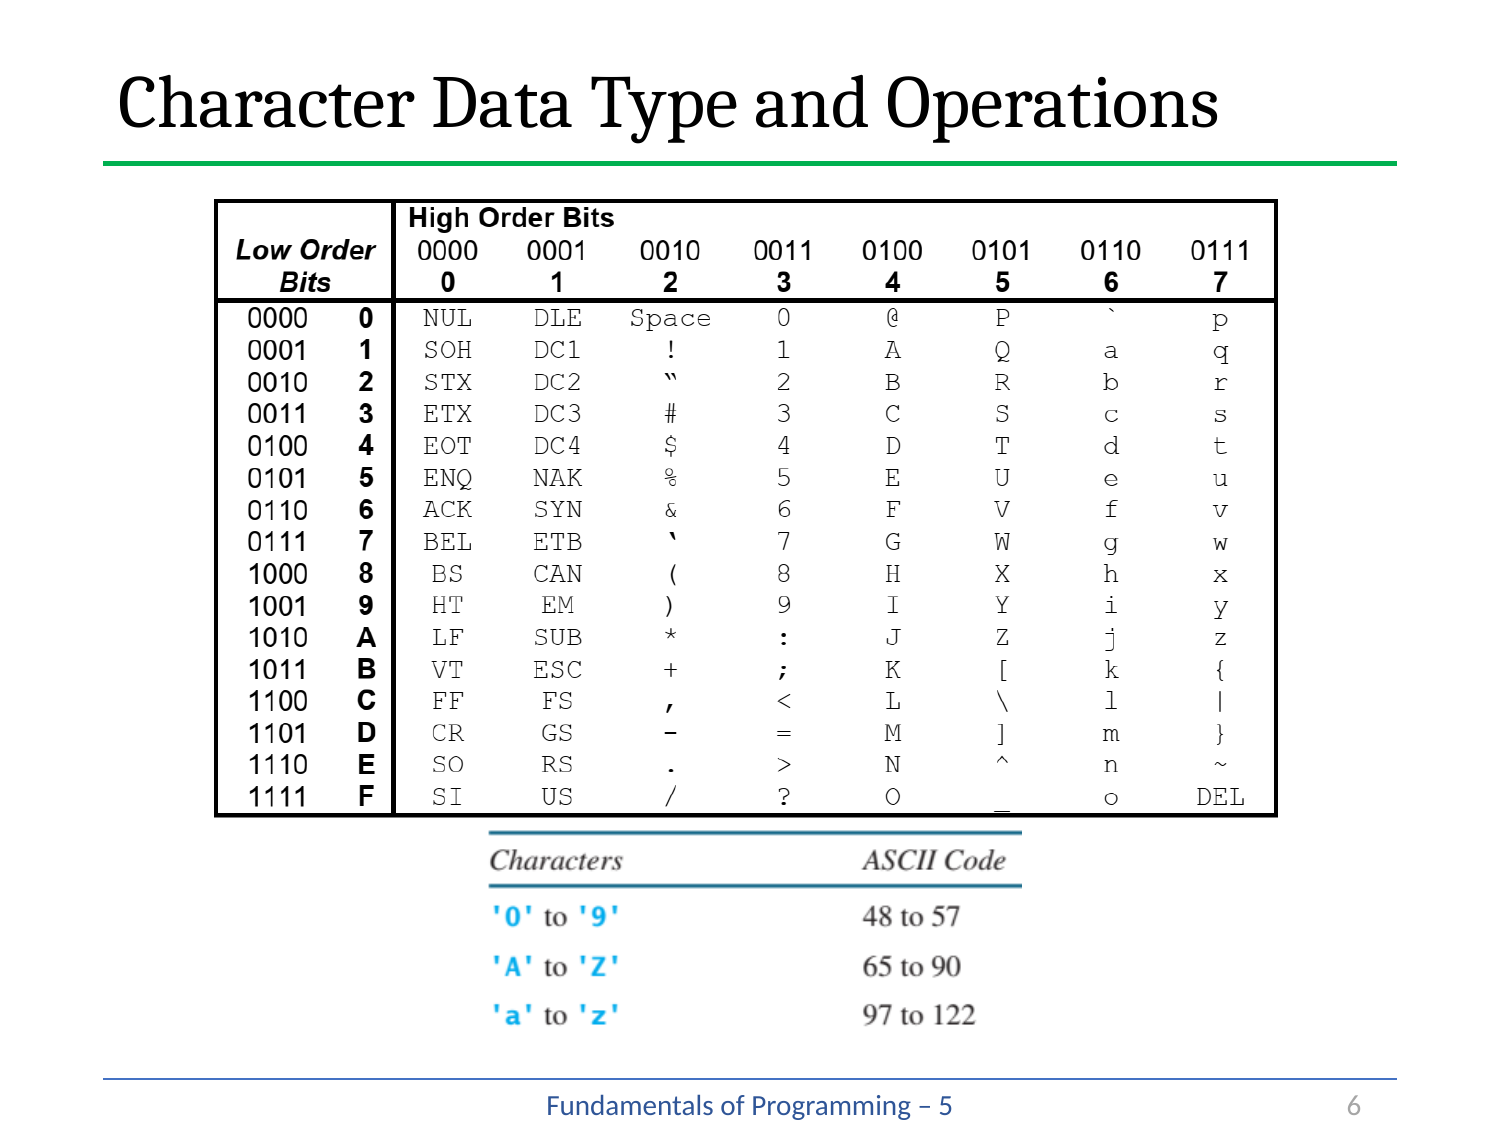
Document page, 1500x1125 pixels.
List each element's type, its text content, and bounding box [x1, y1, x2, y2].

slide_number 6 [1331, 1079, 1397, 1125]
title Character Data Type and Operations [103, 42, 1397, 164]
picture [191, 178, 1309, 1042]
